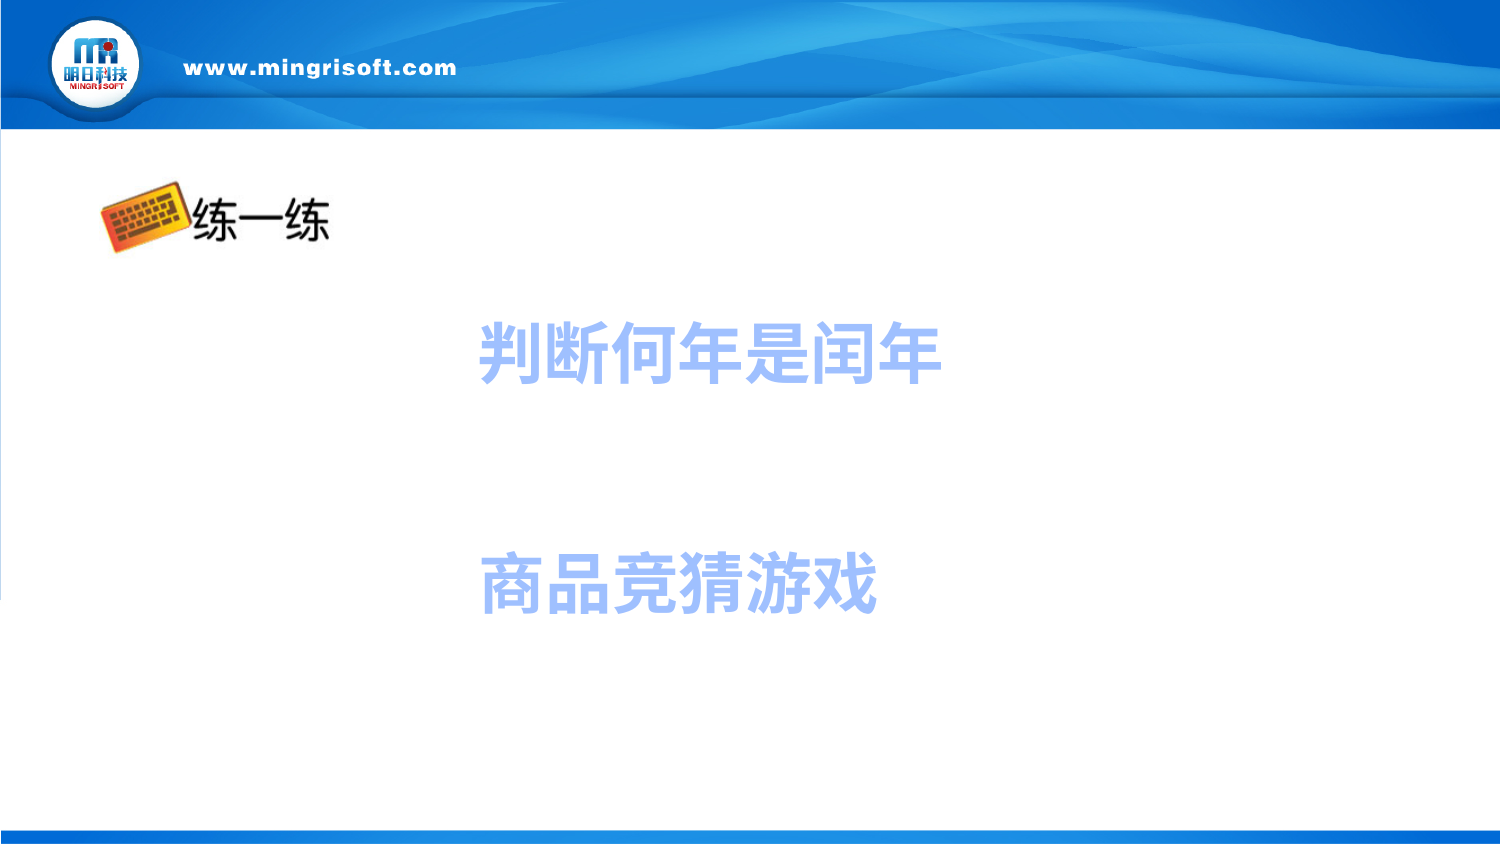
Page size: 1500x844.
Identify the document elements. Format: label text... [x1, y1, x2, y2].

picture [0, 0, 1500, 844]
text_box 判断何年是闰年 [462, 304, 1072, 400]
text_box 商品竞猜游戏 [464, 534, 1074, 629]
